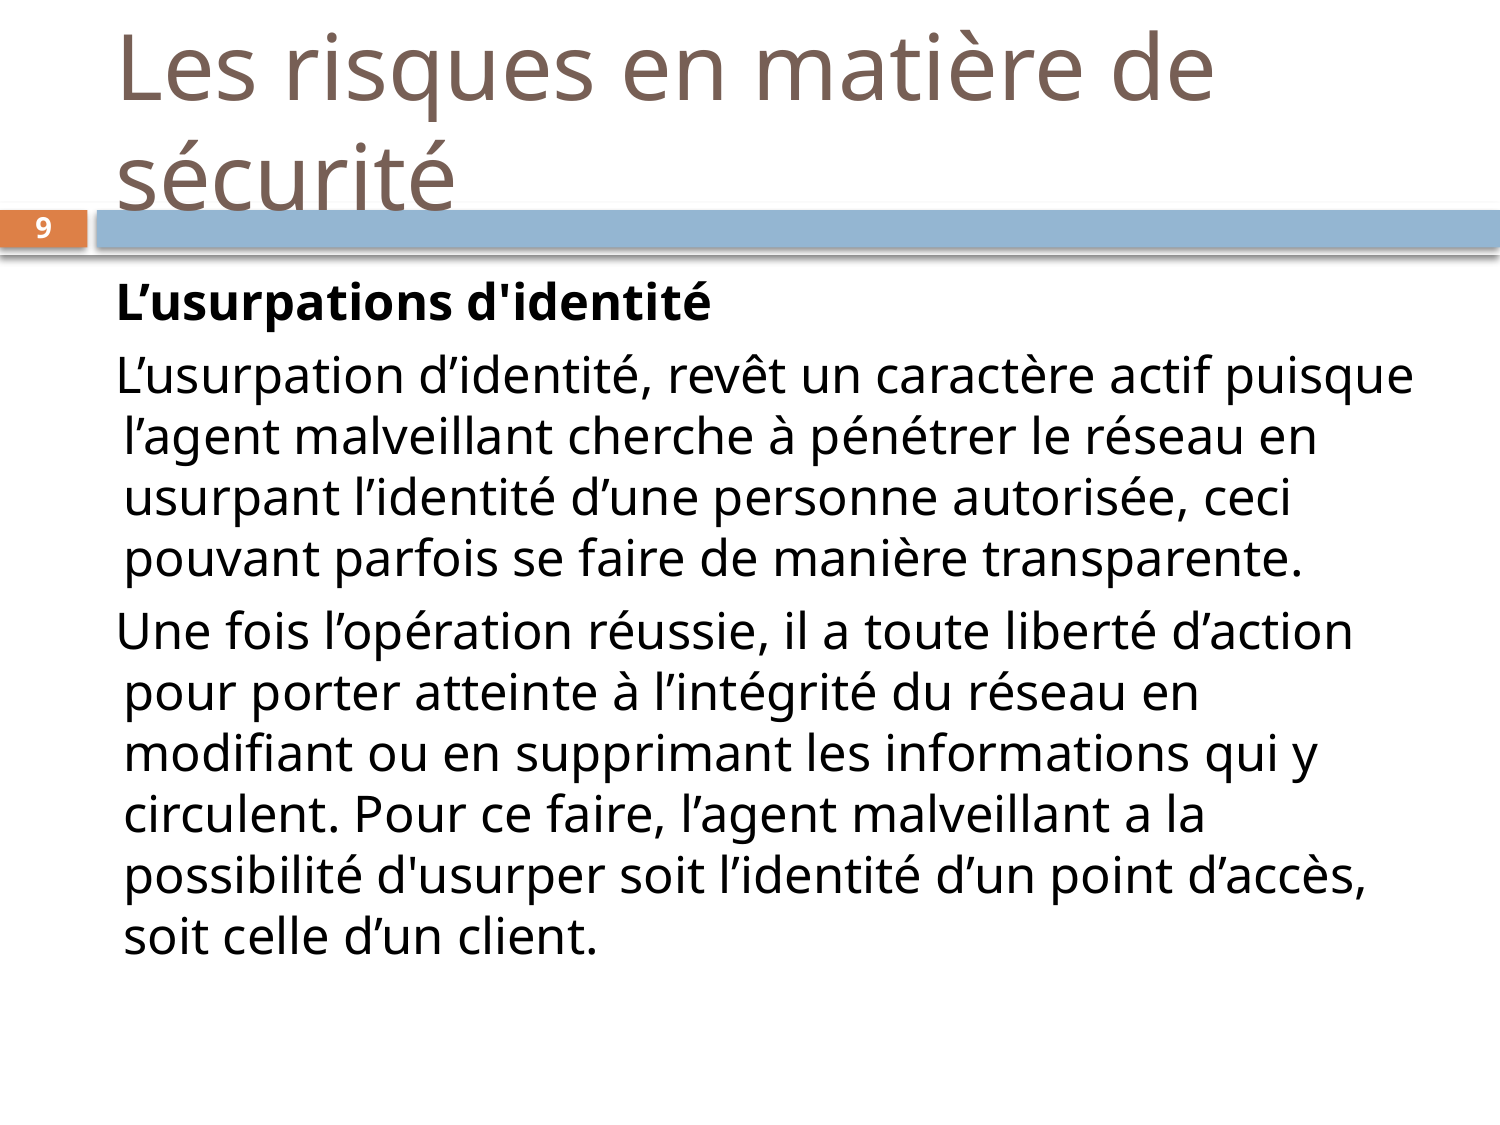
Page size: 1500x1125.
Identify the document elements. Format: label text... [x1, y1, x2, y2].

list L’usurpations d'identité L’usurpation d’identité, revêt un caractère actif puisque l’agent malveillant cherche à pénétrer le réseau en usurpant l’identité d’une personne autorisée, ceci pouvant parfois se faire de manière transparente. Une fois l’opération réussie, il a toute liberté d’action pour porter atteinte à l’intégrité du réseau en modifiant ou en supprimant les informations qui y circulent. Pour ce faire, l’agent malveillant a la possibilité d'usurper soit l’identité d’un point d’accès, soit celle d’un client. [100, 262, 1438, 1000]
slide_number 9 [0, 208, 88, 249]
title Les risques en matière de sécurité [100, 37, 1438, 200]
